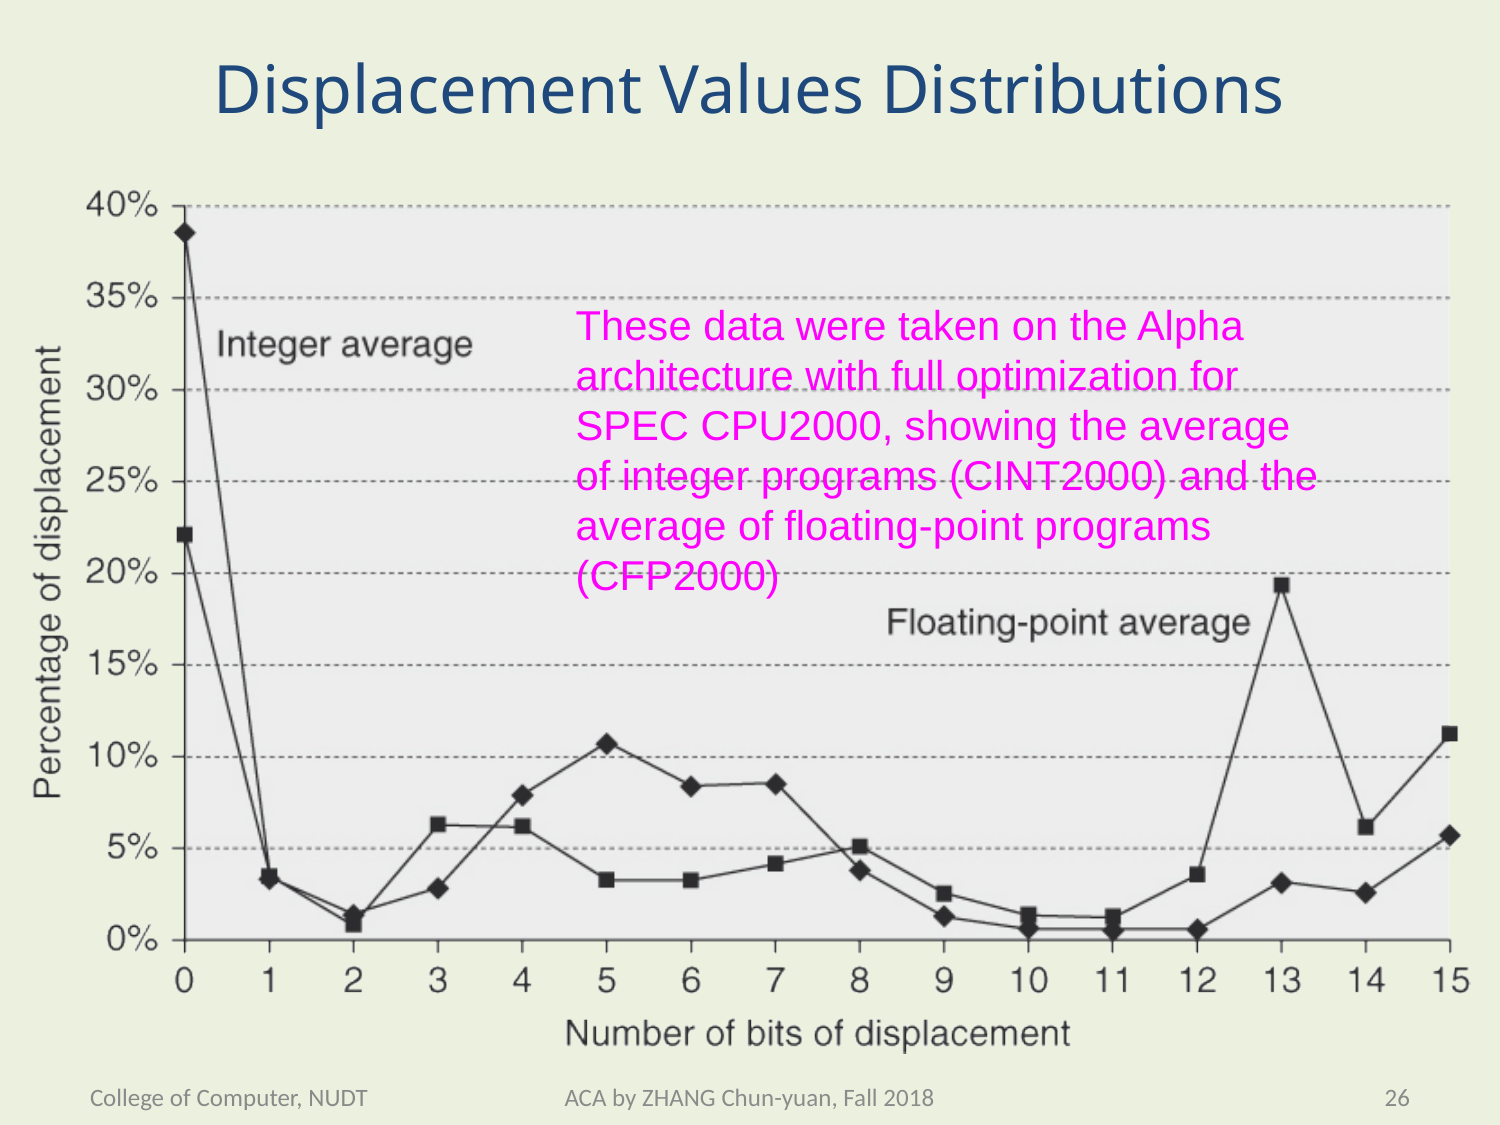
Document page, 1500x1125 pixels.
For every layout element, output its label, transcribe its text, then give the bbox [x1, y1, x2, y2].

footer ACA by ZHANG Chun-yuan, Fall 2018 [512, 1066, 988, 1125]
title Displacement Values Distributions [75, 28, 1425, 147]
slide_number College of Computer, NUDT [75, 1066, 425, 1125]
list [29, 185, 1471, 1054]
slide_number 26 [1074, 1066, 1425, 1125]
